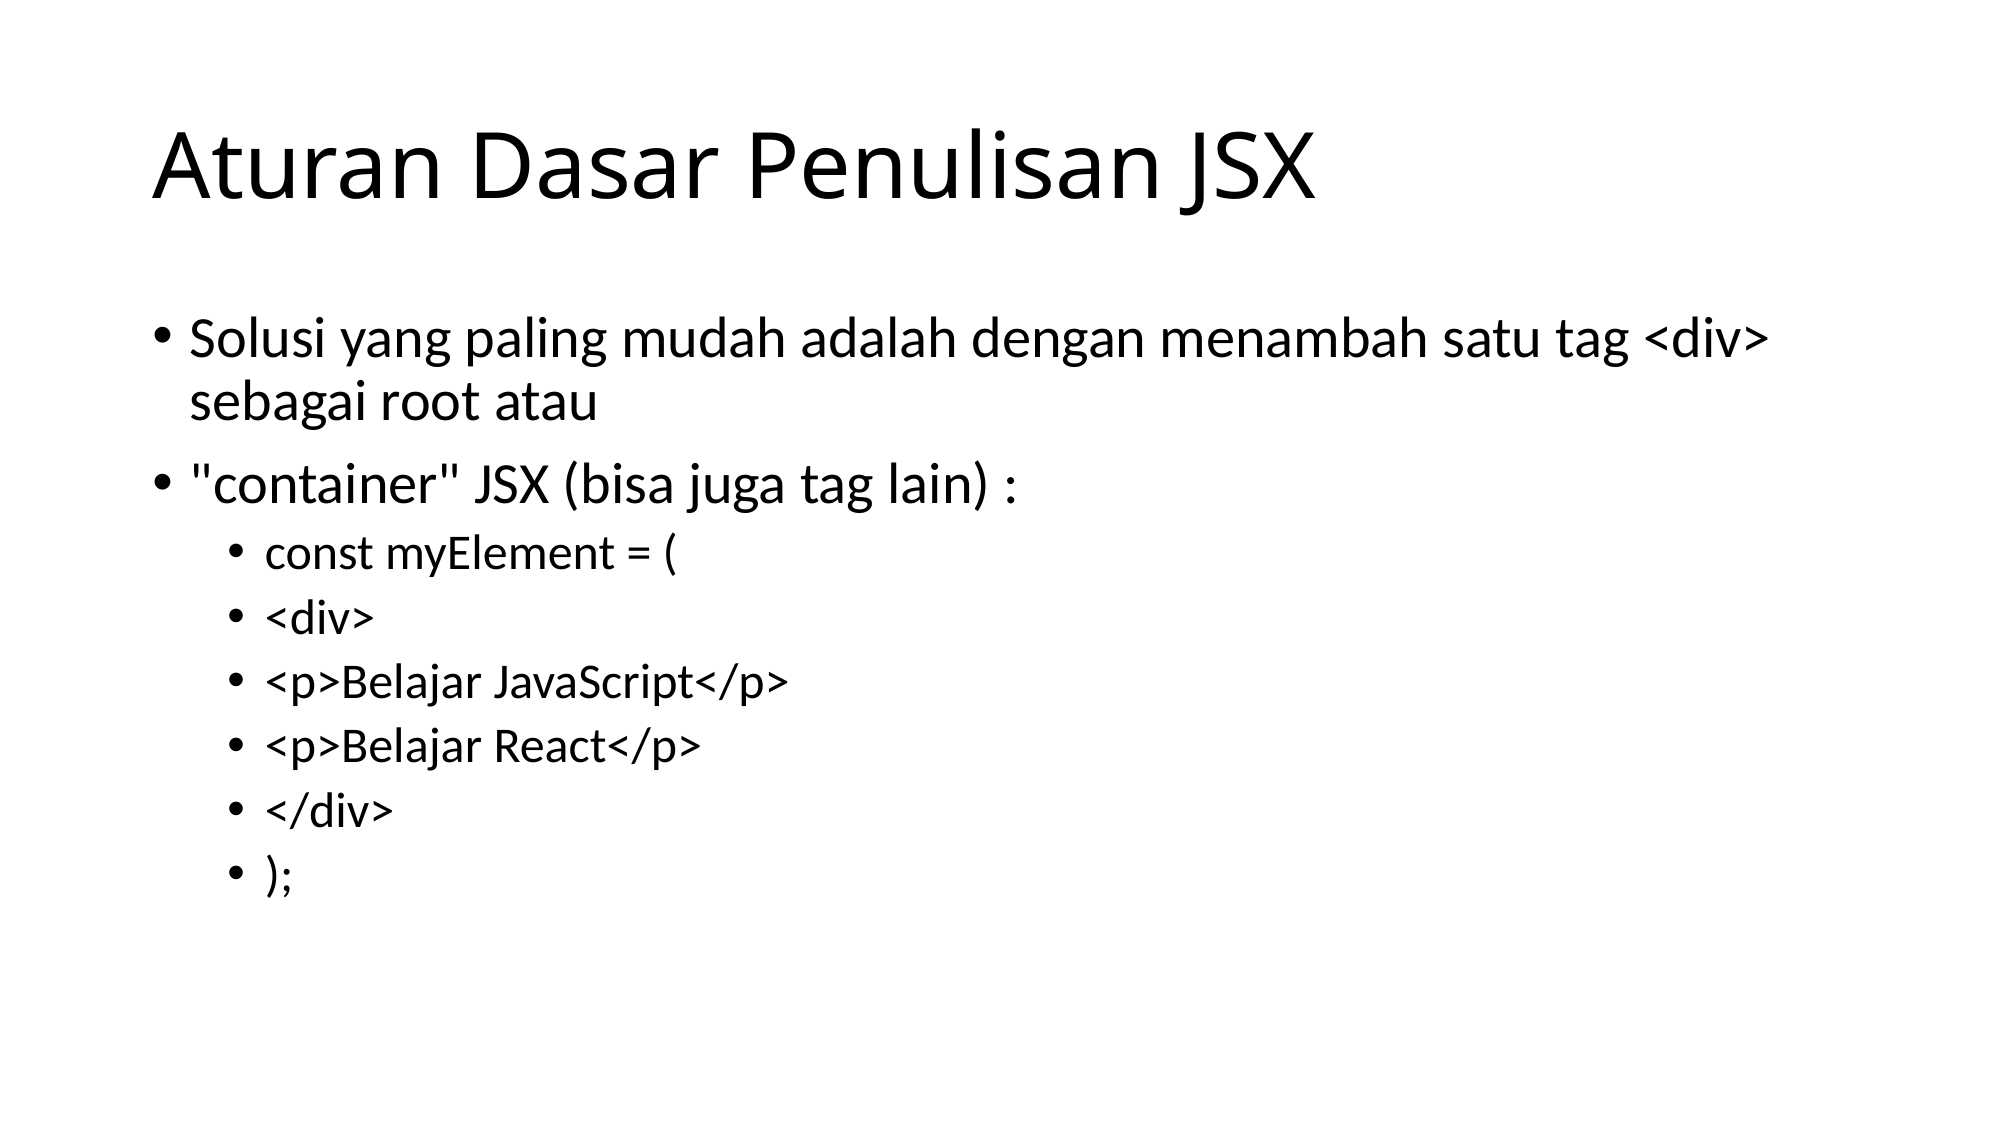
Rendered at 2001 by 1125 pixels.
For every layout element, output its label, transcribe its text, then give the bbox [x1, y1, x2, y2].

list Solusi yang paling mudah adalah dengan menambah satu tag <div> sebagai root atau "container" JSX (bisa juga tag lain) : const myElement = ( <div> <p>Belajar JavaScript</p> <p>Belajar React</p> </div> ); [137, 299, 1863, 1014]
title Aturan Dasar Penulisan JSX [137, 59, 1863, 278]
